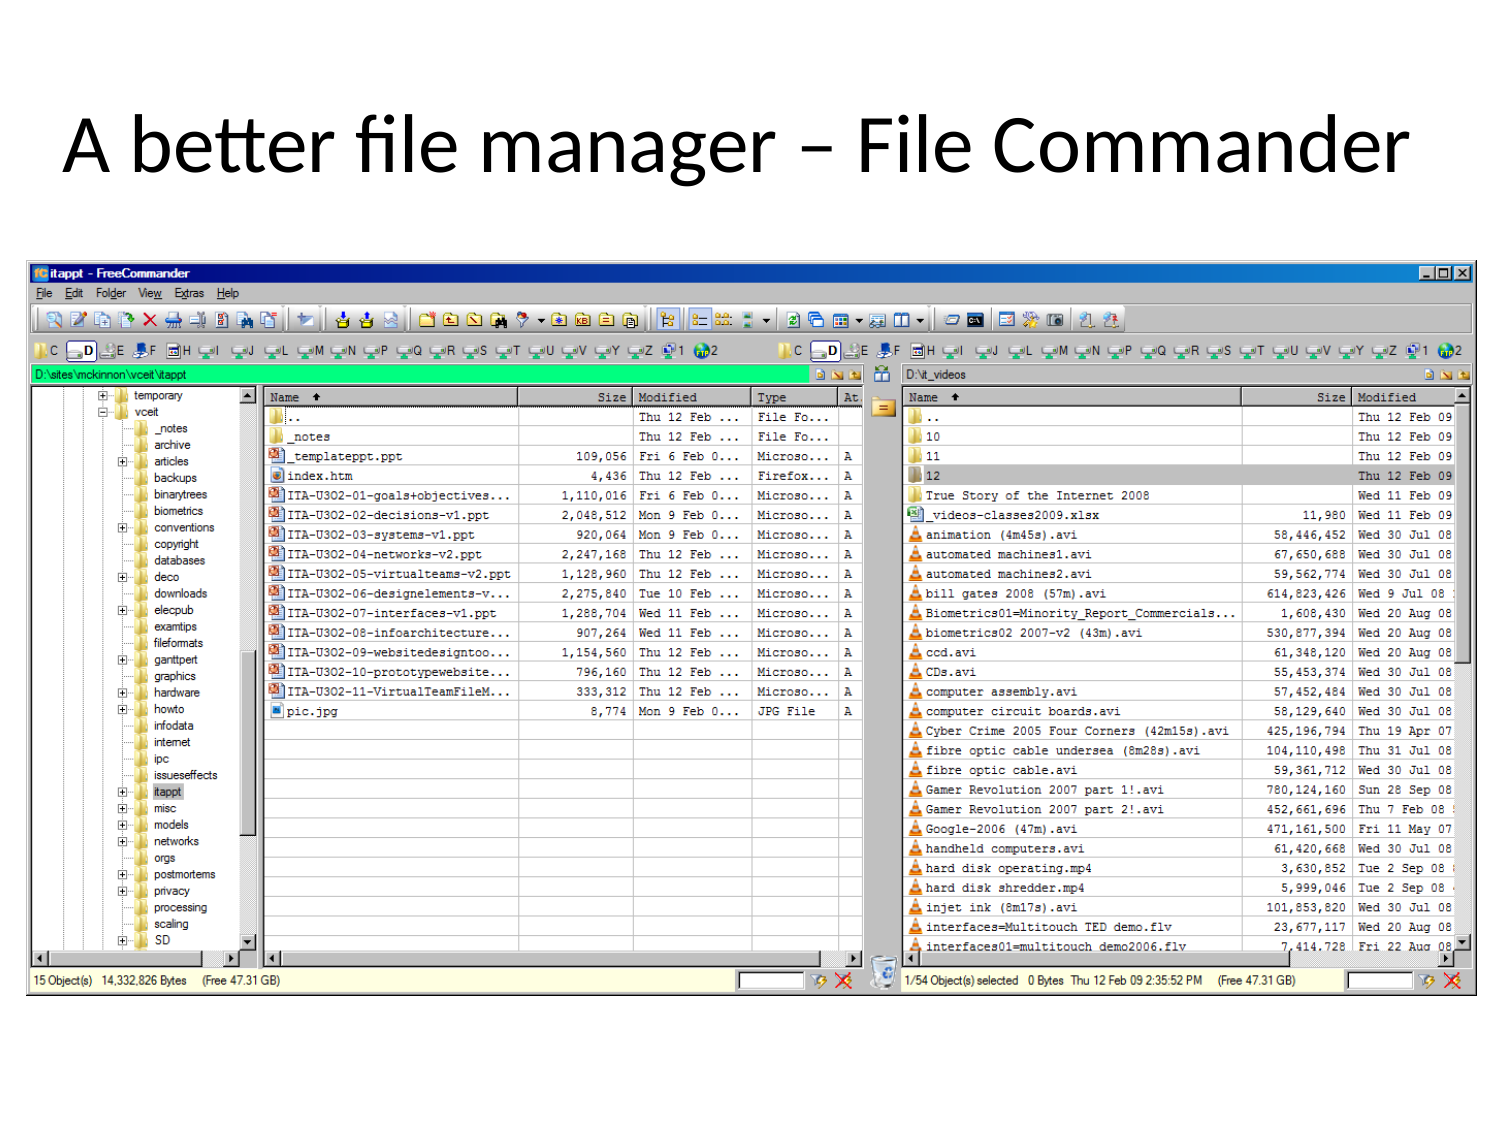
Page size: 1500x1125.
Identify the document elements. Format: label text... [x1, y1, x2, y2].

picture [26, 260, 1477, 997]
title A better file manager – File Commander [0, 45, 1477, 233]
